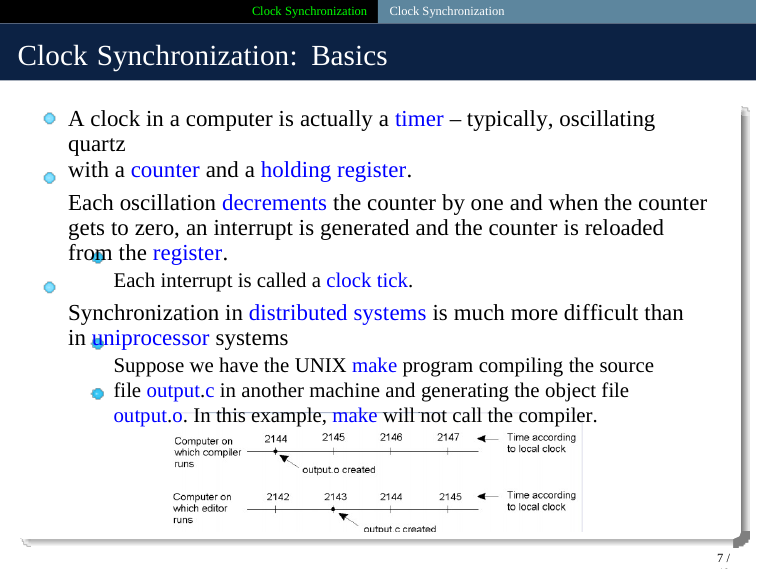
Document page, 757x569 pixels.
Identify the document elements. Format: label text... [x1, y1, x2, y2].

text_box A clock in a computer is actually a timer – typically, oscillating quartz with a counter and a holding register. Each oscillation decrements the counter by one and when the counter gets to zero, an interrupt is generated and the counter is reloaded from the register. Each interrupt is called a clock tick. Synchronization in distributed systems is much more difficult than in uniprocessor systems Suppose we have the UNIX make program compiling the source file output.c in another machine and generating the object file output.o. In this example, make will not call the compiler. [66, 106, 713, 407]
text_box Clock Synchronization: Basics [15, 39, 395, 74]
text_box Clock Synchronization Clock Synchronization [250, 3, 506, 20]
text_box [0, 0, 756, 567]
text_box [172, 412, 583, 532]
text_box 7 / 40 [715, 550, 746, 568]
